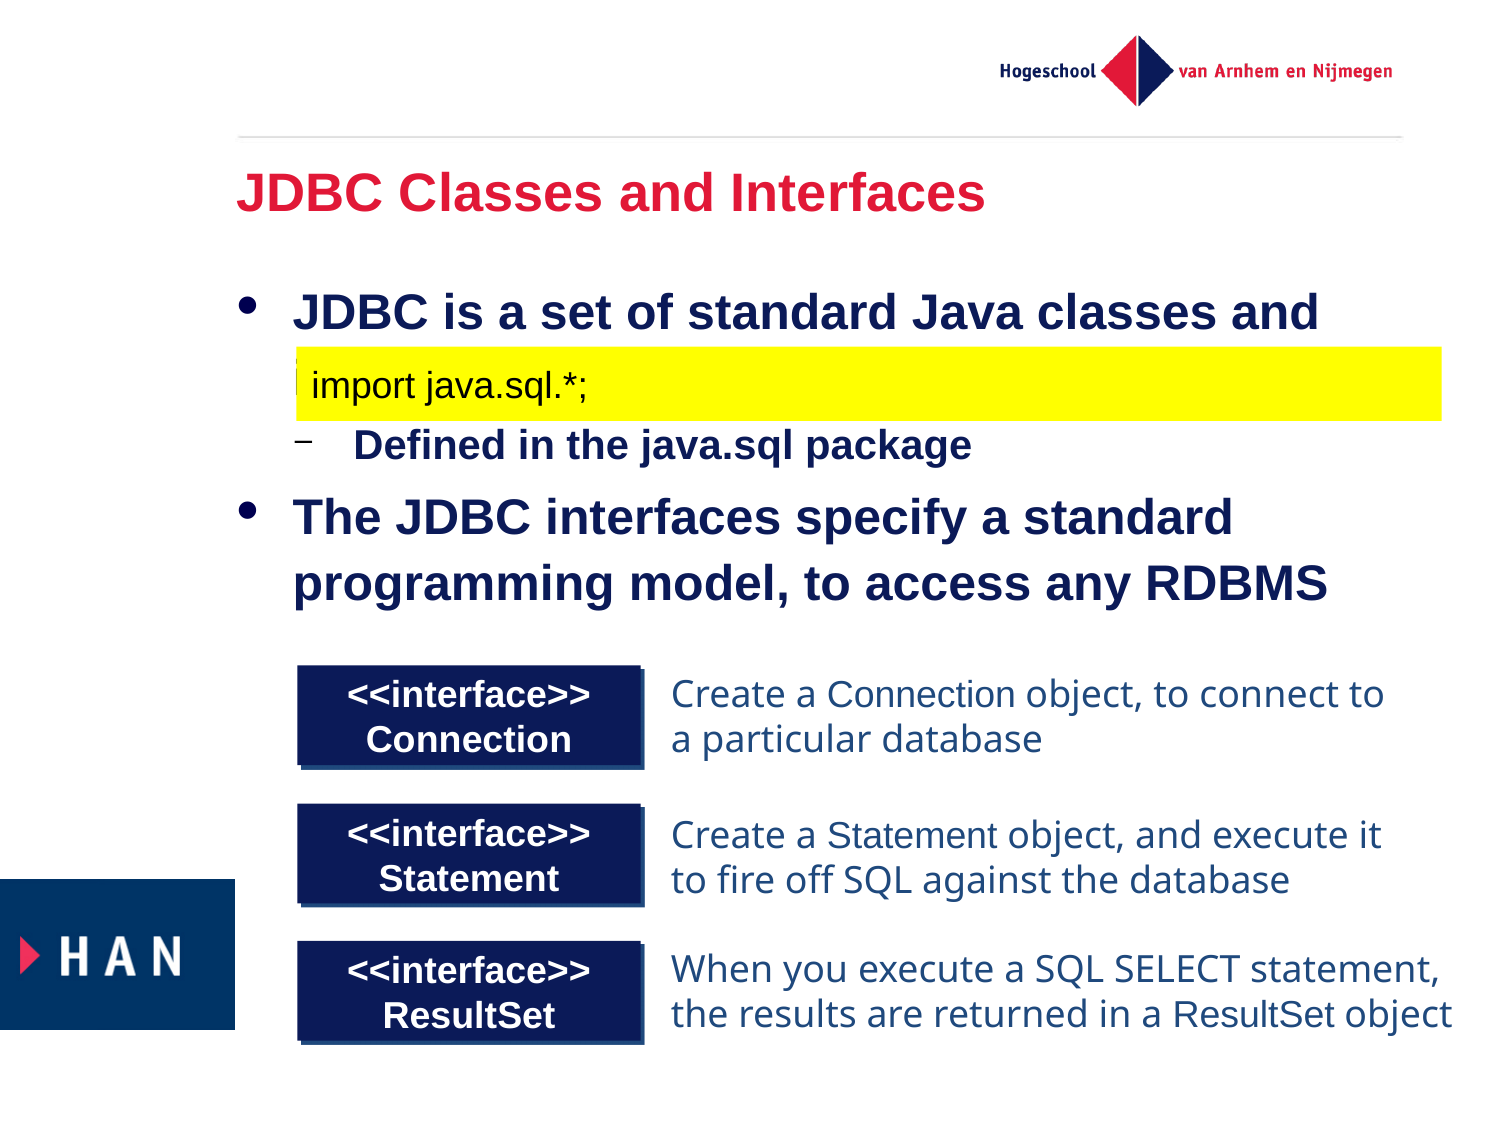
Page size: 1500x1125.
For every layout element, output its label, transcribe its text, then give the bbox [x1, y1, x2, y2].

picture [233, 126, 1412, 145]
text_box Create a Connection object, to connect to a particular database [656, 662, 1402, 762]
text_box Create a Statement object, and execute it to fire off SQL against the database [656, 803, 1422, 903]
picture [992, 29, 1406, 113]
picture [0, 879, 235, 1030]
text_box <<interface>> Connection [297, 665, 641, 766]
text_box <<interface>> ResultSet [297, 940, 641, 1041]
title JDBC Classes and Interfaces [236, 147, 1406, 231]
text_box <<interface>> Statement [297, 803, 641, 904]
text_box import java.sql.*; [296, 346, 1442, 421]
list JDBC is a set of standard Java classes and interfaces Defined in the java.sql package The JDBC interfaces specify a standard programming model, to access any RDBMS [236, 265, 1412, 874]
text_box When you execute a SQL SELECT statement, the results are returned in a ResultSet object [656, 938, 1484, 1038]
